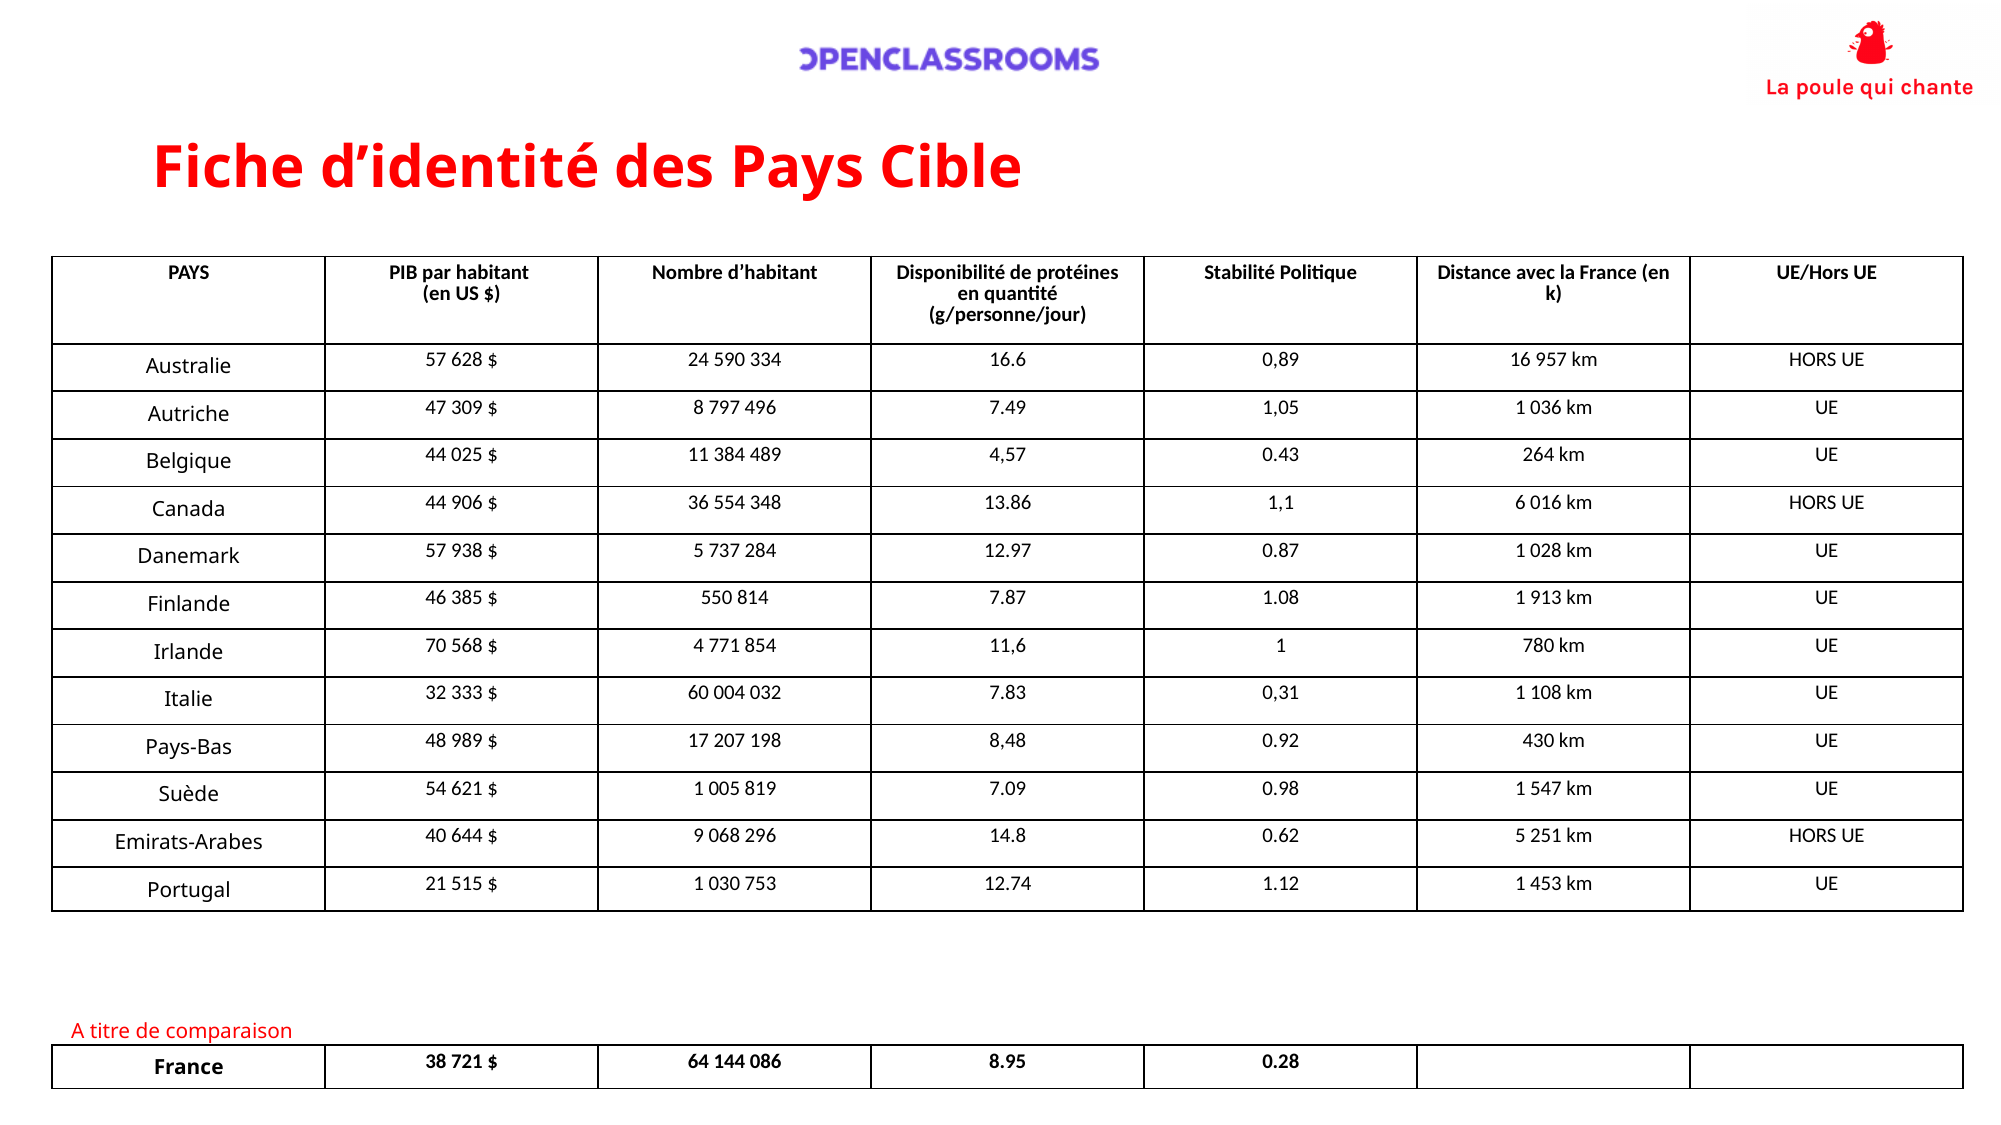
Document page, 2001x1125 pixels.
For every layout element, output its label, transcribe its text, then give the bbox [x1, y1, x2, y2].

picture [1746, 3, 2000, 105]
picture [787, 33, 1109, 59]
table_header PAYS [53, 257, 324, 343]
table_cell UE [1691, 583, 1962, 628]
table_cell 16 957 km [1418, 345, 1689, 390]
table_cell 780 km [1418, 630, 1689, 676]
table_cell 0.92 [1145, 725, 1416, 771]
table_cell Pays-Bas [53, 725, 324, 771]
table_cell 550 814 [599, 583, 870, 628]
table_cell 7.83 [872, 678, 1143, 724]
table_cell Danemark [53, 535, 324, 581]
table_cell 16.6 [872, 345, 1143, 390]
table_cell 40 644 $ [326, 821, 597, 866]
table_cell 54 621 $ [326, 773, 597, 819]
table_header Stabilité Politique [1145, 257, 1416, 343]
table_cell 1 028 km [1418, 535, 1689, 581]
table_cell 0,89 [1145, 345, 1416, 390]
table_cell 5 251 km [1418, 821, 1689, 866]
table_header Disponibilité de protéines en quantité (g/personne/jour) [872, 257, 1143, 343]
table_cell 60 004 032 [599, 678, 870, 724]
table_cell 12.74 [872, 868, 1143, 910]
table_cell 1.08 [1145, 583, 1416, 628]
table_cell Finlande [53, 583, 324, 628]
table_cell 0,31 [1145, 678, 1416, 724]
table_cell 0.98 [1145, 773, 1416, 819]
table_cell Emirats-Arabes [53, 821, 324, 866]
table_cell 1 005 819 [599, 773, 870, 819]
table_cell 6 016 km [1418, 487, 1689, 533]
table_cell UE [1691, 392, 1962, 438]
table_cell 1 108 km [1418, 678, 1689, 724]
table_cell Irlande [53, 630, 324, 676]
table_cell Italie [53, 678, 324, 724]
table_cell 1 913 km [1418, 583, 1689, 628]
table_cell UE [1691, 725, 1962, 771]
table_cell 46 385 $ [326, 583, 597, 628]
table_cell 12.97 [872, 535, 1143, 581]
table_header France [53, 1046, 324, 1088]
table_cell Australie [53, 345, 324, 390]
table_header PIB par habitant (en US $) [326, 257, 597, 343]
table_cell 11,6 [872, 630, 1143, 676]
table_cell 36 554 348 [599, 487, 870, 533]
table_header 64 144 086 [599, 1046, 870, 1088]
table_cell 13.86 [872, 487, 1143, 533]
table_cell 7.87 [872, 583, 1143, 628]
table_cell 44 906 $ [326, 487, 597, 533]
table_cell 1.12 [1145, 868, 1416, 910]
table_cell 21 515 $ [326, 868, 597, 910]
table_cell 32 333 $ [326, 678, 597, 724]
table_cell Suède [53, 773, 324, 819]
table_cell Belgique [53, 440, 324, 486]
table_cell UE [1691, 535, 1962, 581]
table_cell 430 km [1418, 725, 1689, 771]
table_cell 264 km [1418, 440, 1689, 486]
table_cell 8,48 [872, 725, 1143, 771]
table_cell 48 989 $ [326, 725, 597, 771]
table_cell Autriche [53, 392, 324, 438]
table_header UE/Hors UE [1691, 257, 1962, 343]
table_cell 44 025 $ [326, 440, 597, 486]
table_header [1691, 1046, 1962, 1088]
table_header 38 721 $ [326, 1046, 597, 1088]
table_cell 1,1 [1145, 487, 1416, 533]
table_cell 8 797 496 [599, 392, 870, 438]
table_cell 24 590 334 [599, 345, 870, 390]
table_cell 1 453 km [1418, 868, 1689, 910]
table_cell 4,57 [872, 440, 1143, 486]
table_cell 57 628 $ [326, 345, 597, 390]
table_cell UE [1691, 773, 1962, 819]
table_header Distance avec la France (en k) [1418, 257, 1689, 343]
table_cell HORS UE [1691, 821, 1962, 866]
table_header Nombre d’habitant [599, 257, 870, 343]
table_cell 1,05 [1145, 392, 1416, 438]
table_cell 14.8 [872, 821, 1143, 866]
table_cell 17 207 198 [599, 725, 870, 771]
table_cell 9 068 296 [599, 821, 870, 866]
table_cell Portugal [53, 868, 324, 910]
title Fiche d’identité des Pays Cible [137, 59, 1863, 256]
table_cell 57 938 $ [326, 535, 597, 581]
table_cell 5 737 284 [599, 535, 870, 581]
table_cell UE [1691, 868, 1962, 910]
text_box A titre de comparaison [56, 1010, 308, 1050]
table_cell 0.87 [1145, 535, 1416, 581]
table_cell 1 547 km [1418, 773, 1689, 819]
table_cell 70 568 $ [326, 630, 597, 676]
table_cell UE [1691, 678, 1962, 724]
table_cell UE [1691, 440, 1962, 486]
table_cell 0.62 [1145, 821, 1416, 866]
table_header 8.95 [872, 1046, 1143, 1088]
table_cell 1 030 753 [599, 868, 870, 910]
table_cell 0.43 [1145, 440, 1416, 486]
table_cell Canada [53, 487, 324, 533]
table_header [1418, 1046, 1689, 1088]
table_cell 1 036 km [1418, 392, 1689, 438]
table_header 0.28 [1145, 1046, 1416, 1088]
table_cell 7.49 [872, 392, 1143, 438]
table_cell HORS UE [1691, 345, 1962, 390]
table_cell 4 771 854 [599, 630, 870, 676]
table_cell 47 309 $ [326, 392, 597, 438]
table_cell HORS UE [1691, 487, 1962, 533]
table_cell 11 384 489 [599, 440, 870, 486]
table_cell 7.09 [872, 773, 1143, 819]
table_cell UE [1691, 630, 1962, 676]
table_cell 1 [1145, 630, 1416, 676]
